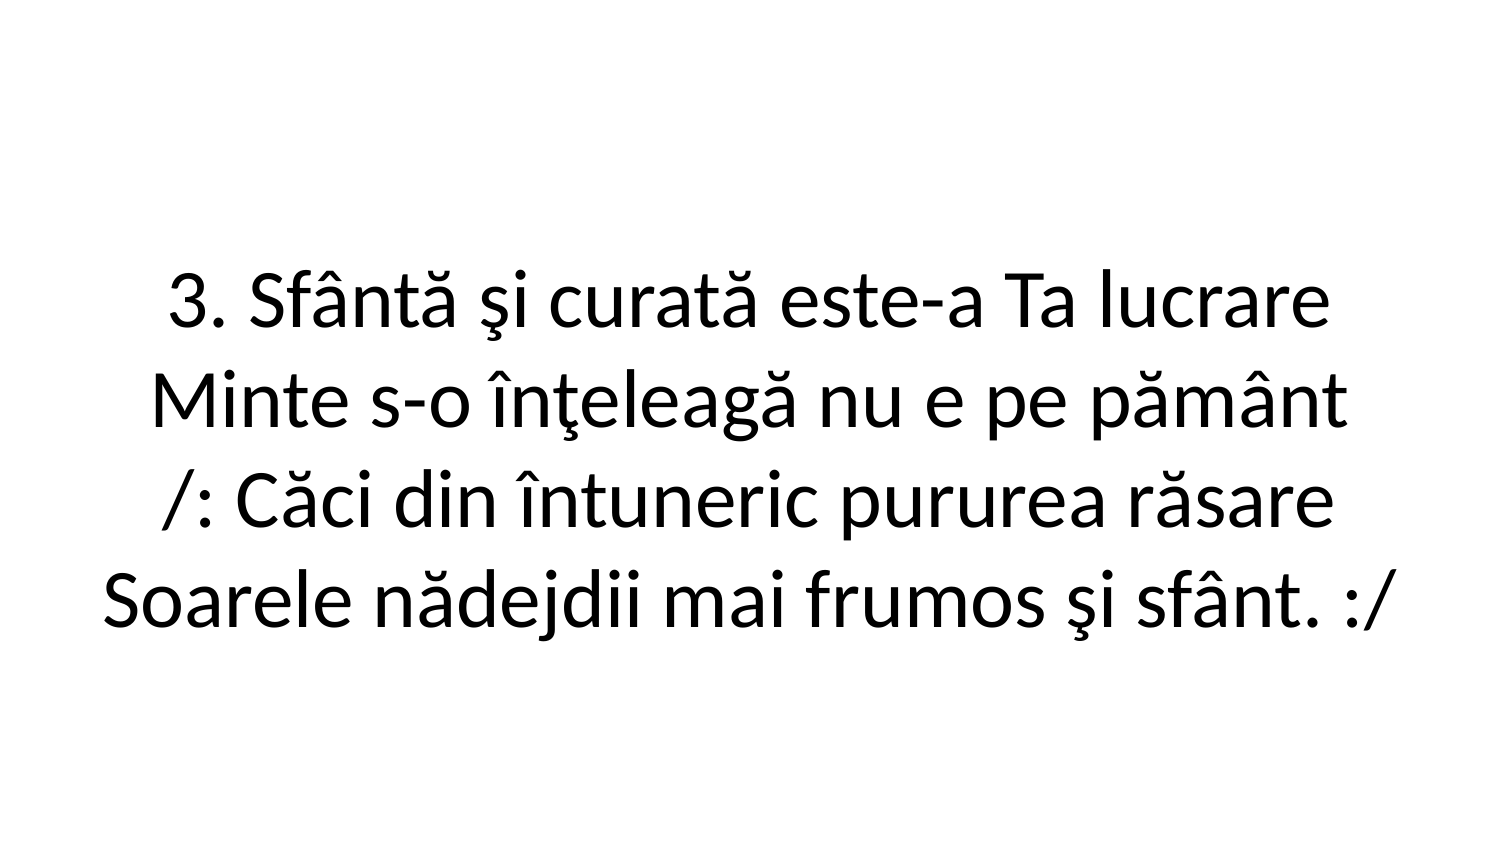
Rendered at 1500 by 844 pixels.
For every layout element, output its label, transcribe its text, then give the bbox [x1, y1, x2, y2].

text_box 3. Sfântă şi curată este-a Ta lucrare Minte s-o înţeleagă nu e pe pământ /: Căci din întuneric pururea răsare Soarele nădejdii mai frumos şi sfânt. :/ [87, 192, 1413, 652]
